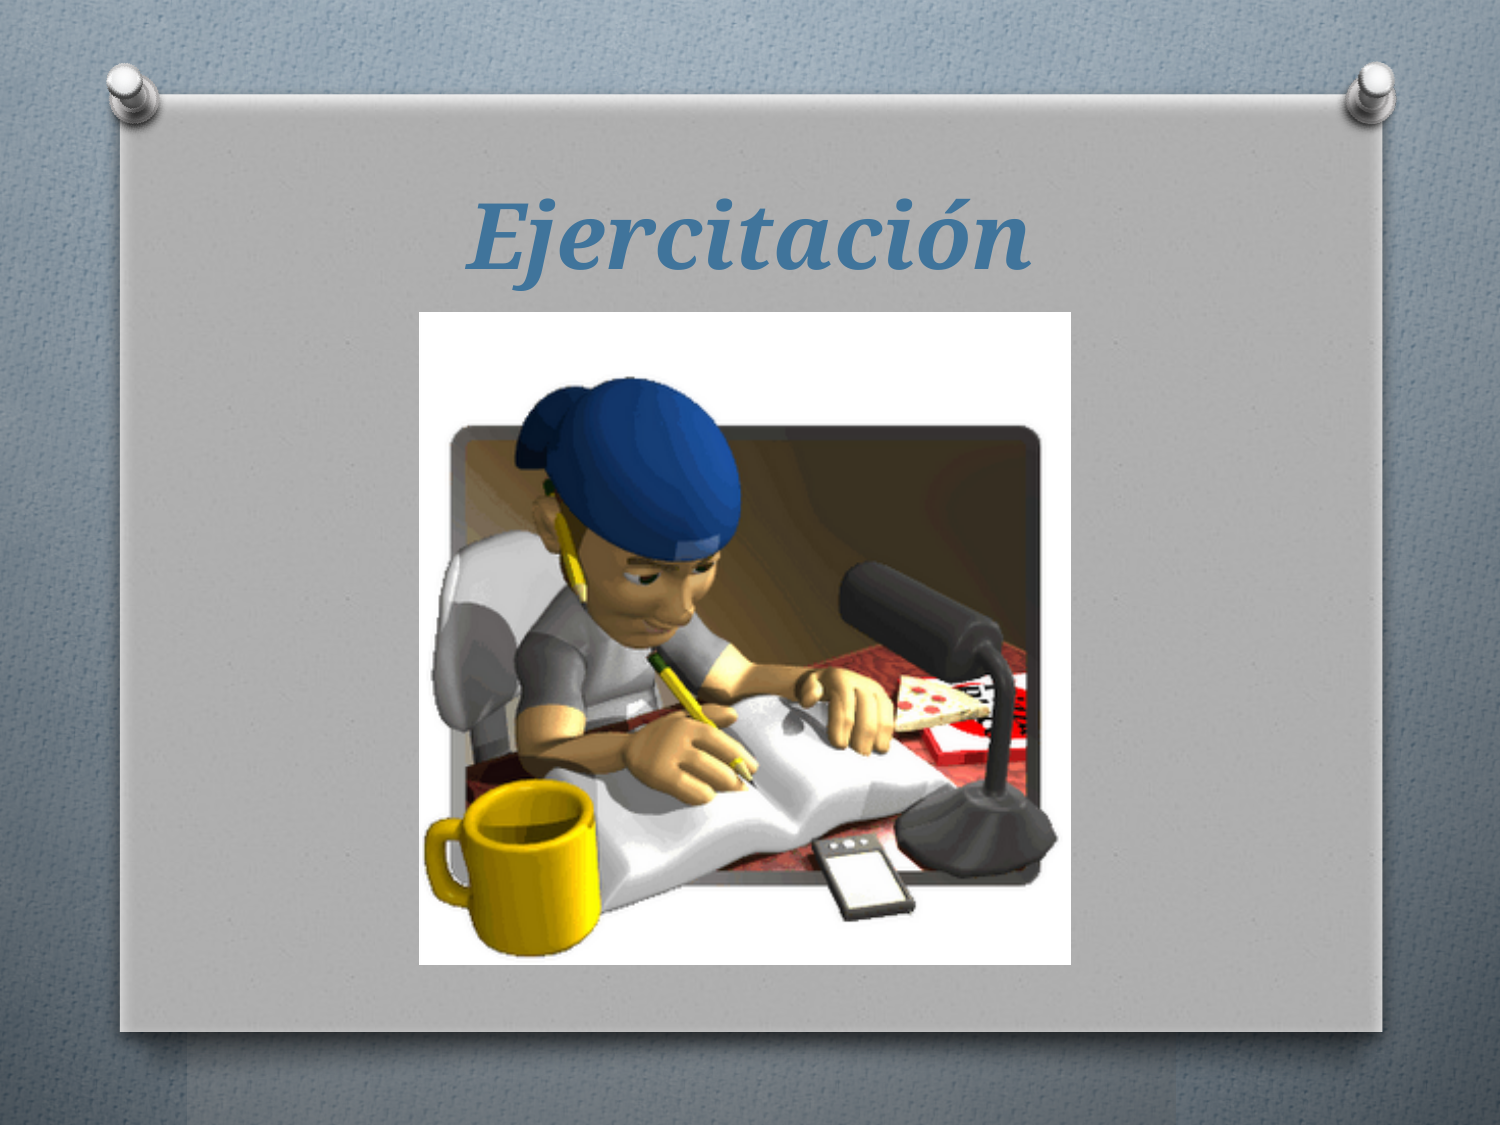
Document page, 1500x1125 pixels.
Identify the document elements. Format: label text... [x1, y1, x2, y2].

picture [418, 312, 1071, 965]
picture [75, 29, 198, 153]
title Ejercitación [179, 134, 1323, 332]
picture [1317, 35, 1439, 156]
